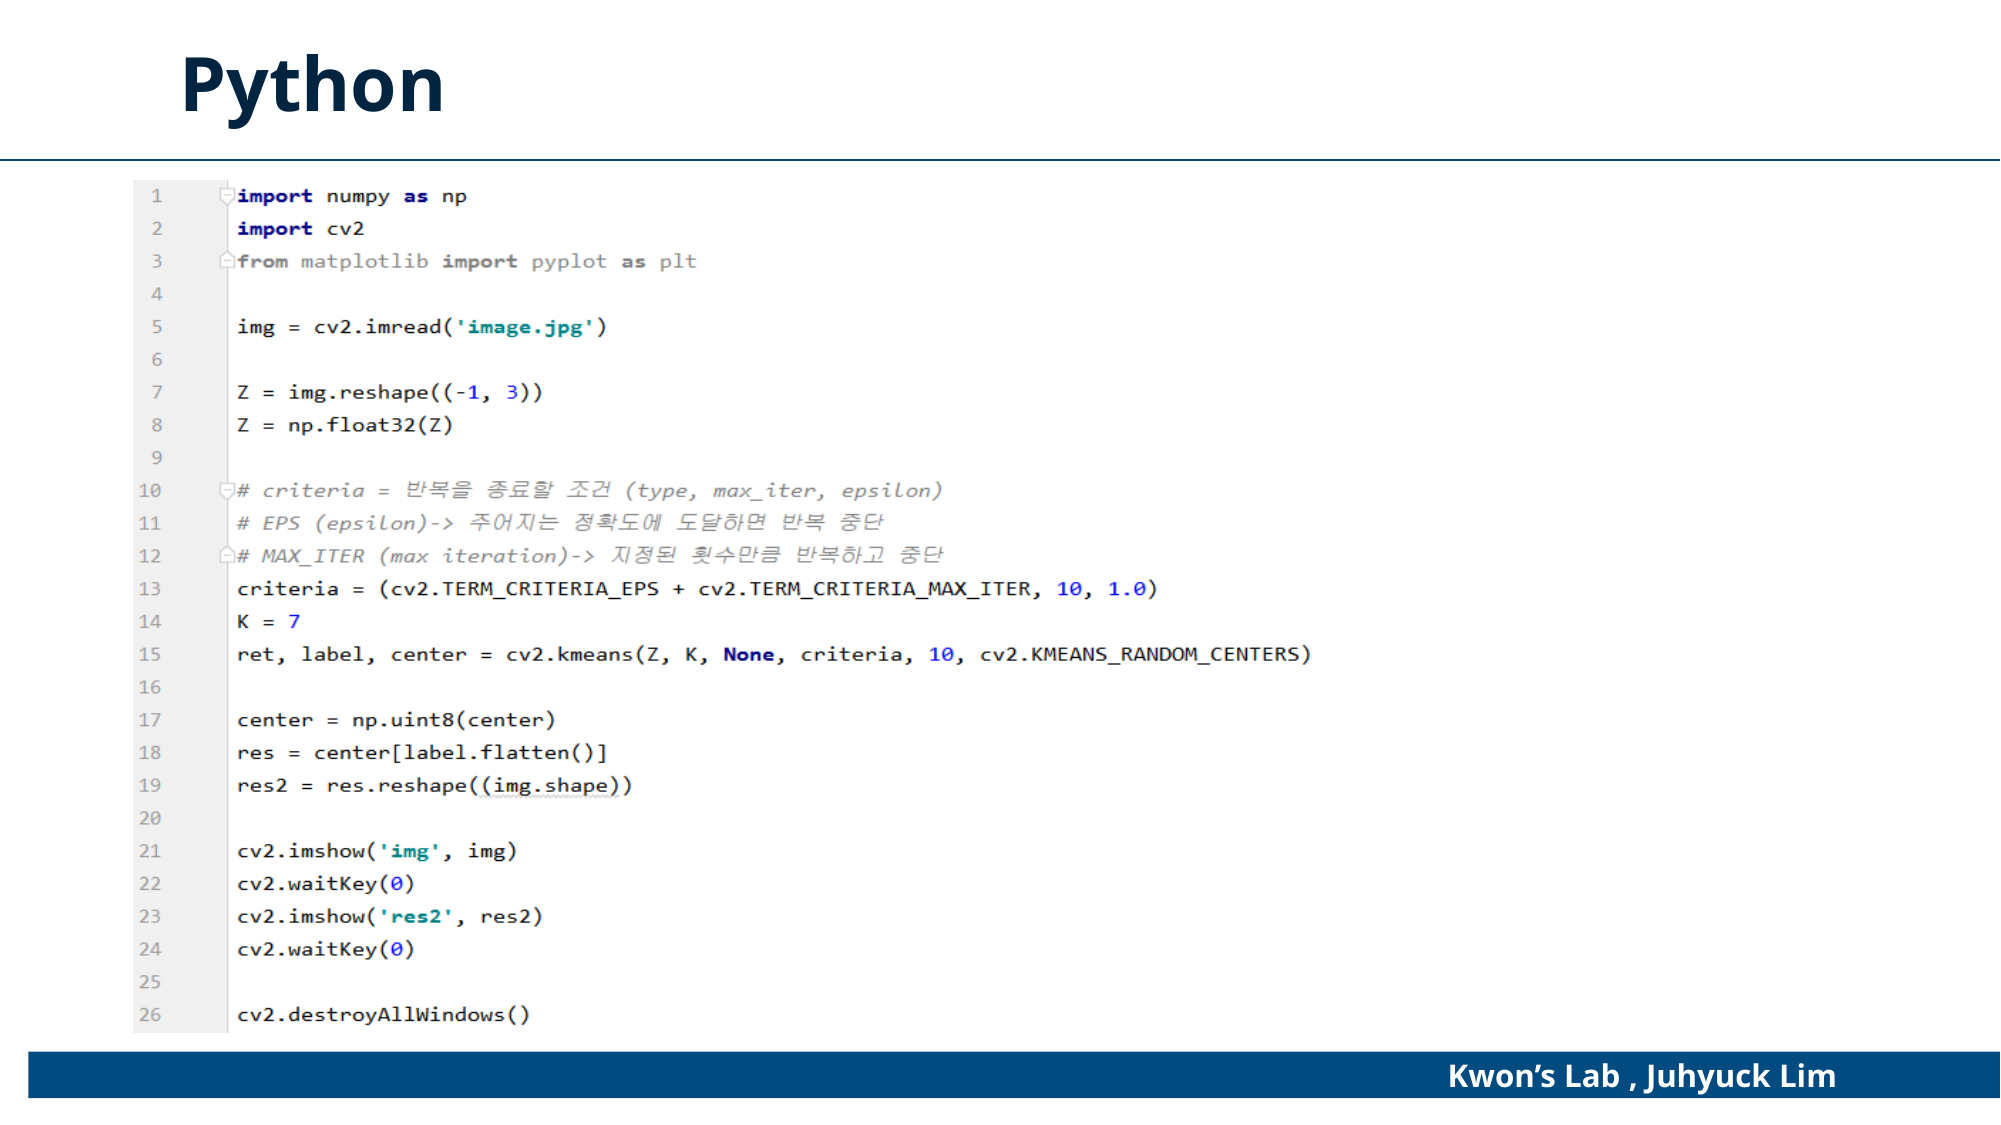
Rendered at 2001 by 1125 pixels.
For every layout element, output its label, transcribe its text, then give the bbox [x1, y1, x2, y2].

text_box [1931, 1053, 2000, 1097]
text_box Kwon’s Lab , Juhyuck Lim [1354, 1048, 1931, 1101]
picture [133, 180, 1774, 1033]
text_box Python [164, 28, 783, 134]
